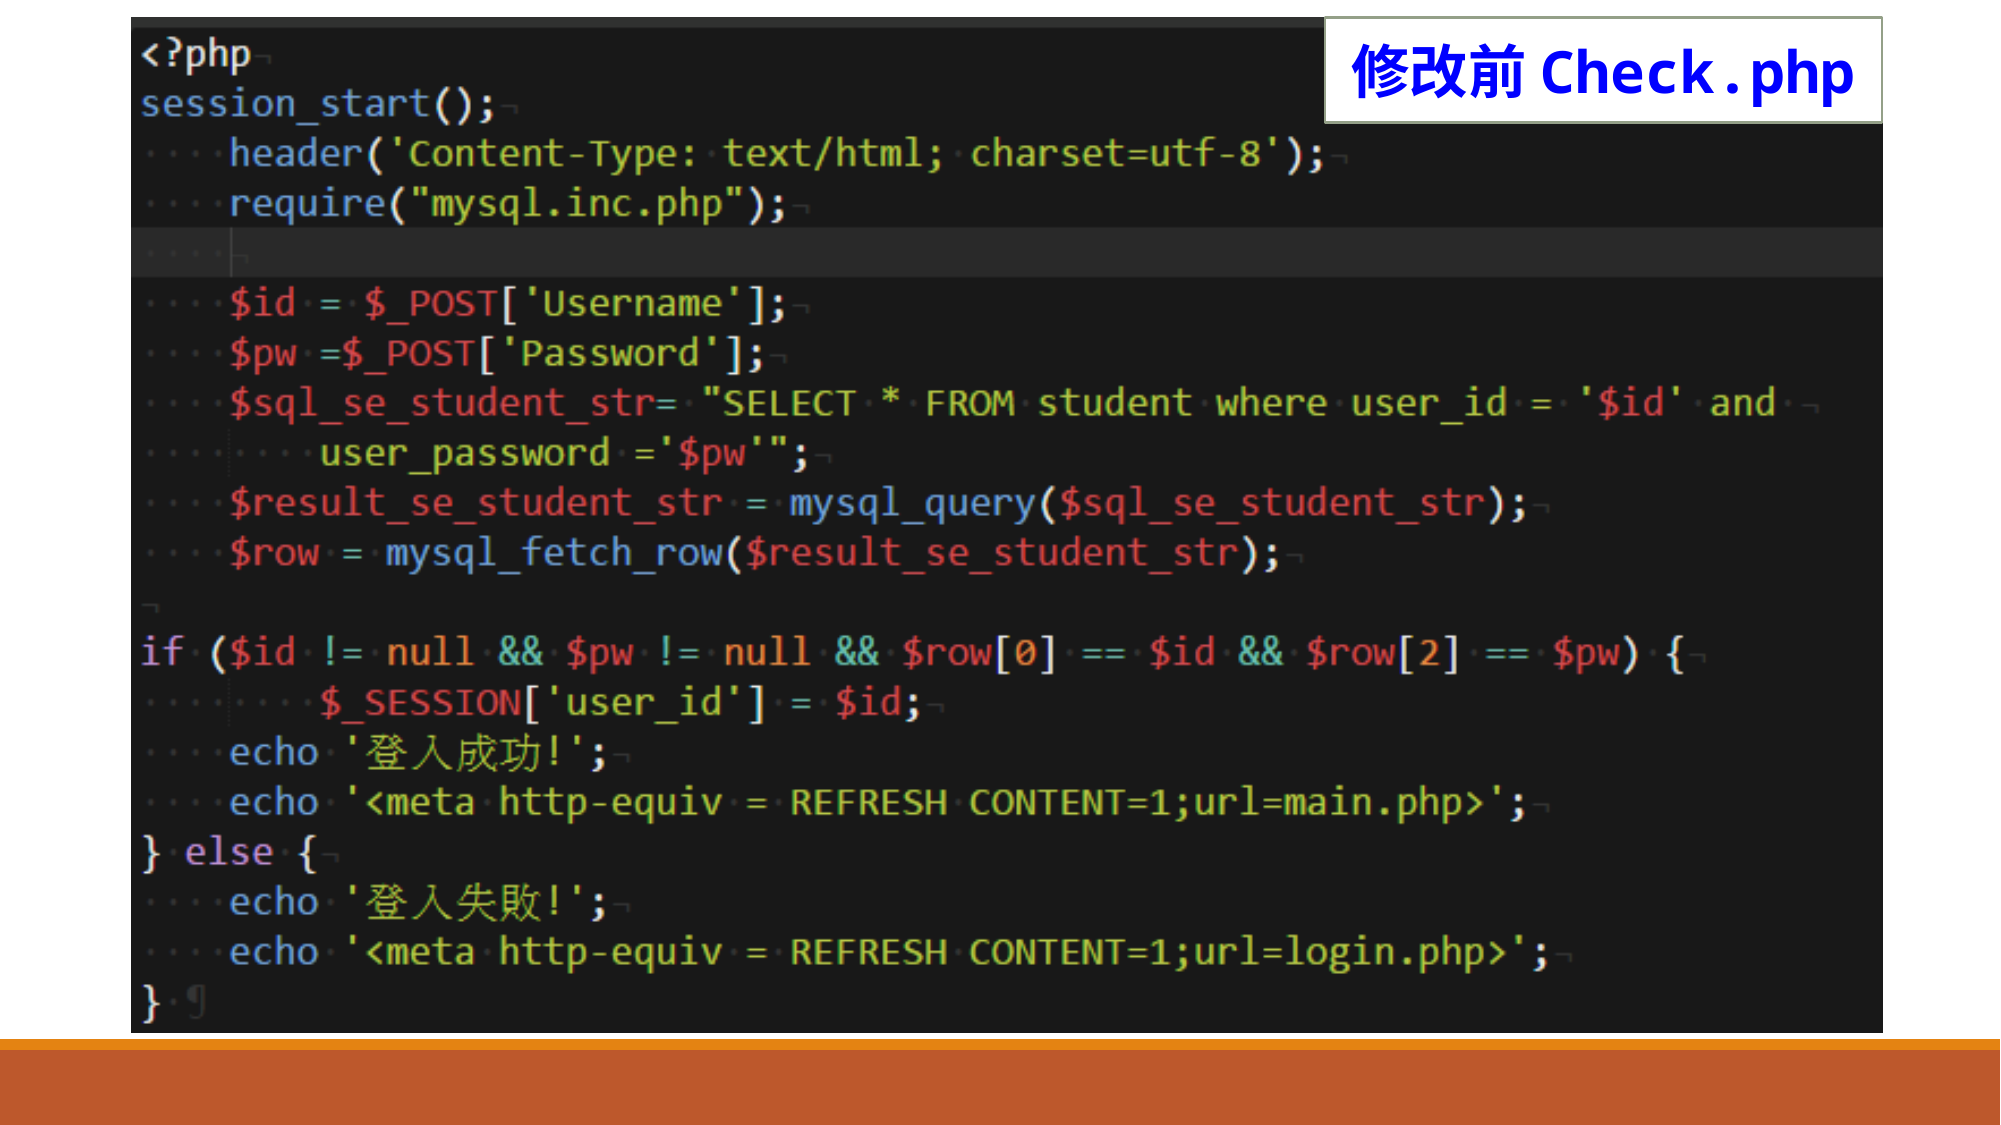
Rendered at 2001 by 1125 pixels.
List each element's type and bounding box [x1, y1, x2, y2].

picture [130, 17, 1883, 1033]
